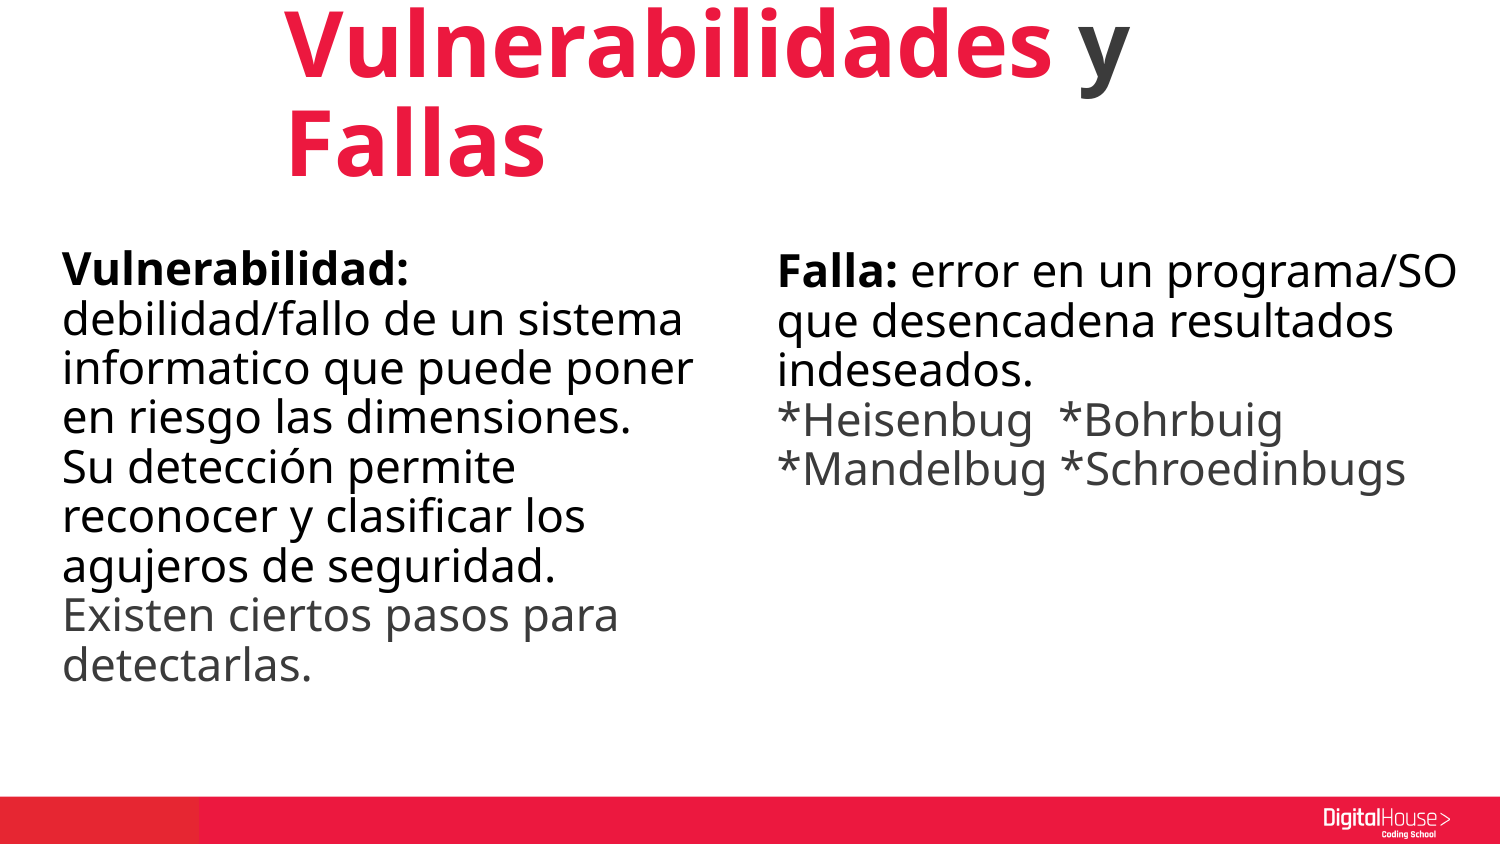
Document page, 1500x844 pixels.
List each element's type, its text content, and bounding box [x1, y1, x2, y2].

text_box Falla: error en un programa/SO que desencadena resultados indeseados. *Heisenbug *Bohrbuig *Mandelbug *Schroedinbugs [761, 284, 1477, 511]
text_box Vulnerabilidades y Fallas [269, 108, 1254, 192]
text_box Vulnerabilidad: debilidad/fallo de un sistema informatico que puede poner en riesgo las dimensiones. Su detección permite reconocer y clasificar los agujeros de seguridad. Existen ciertos pasos para detectarlas. [46, 284, 715, 706]
text_box [117, 192, 1383, 398]
picture [1324, 808, 1450, 839]
text_box [0, 795, 201, 844]
